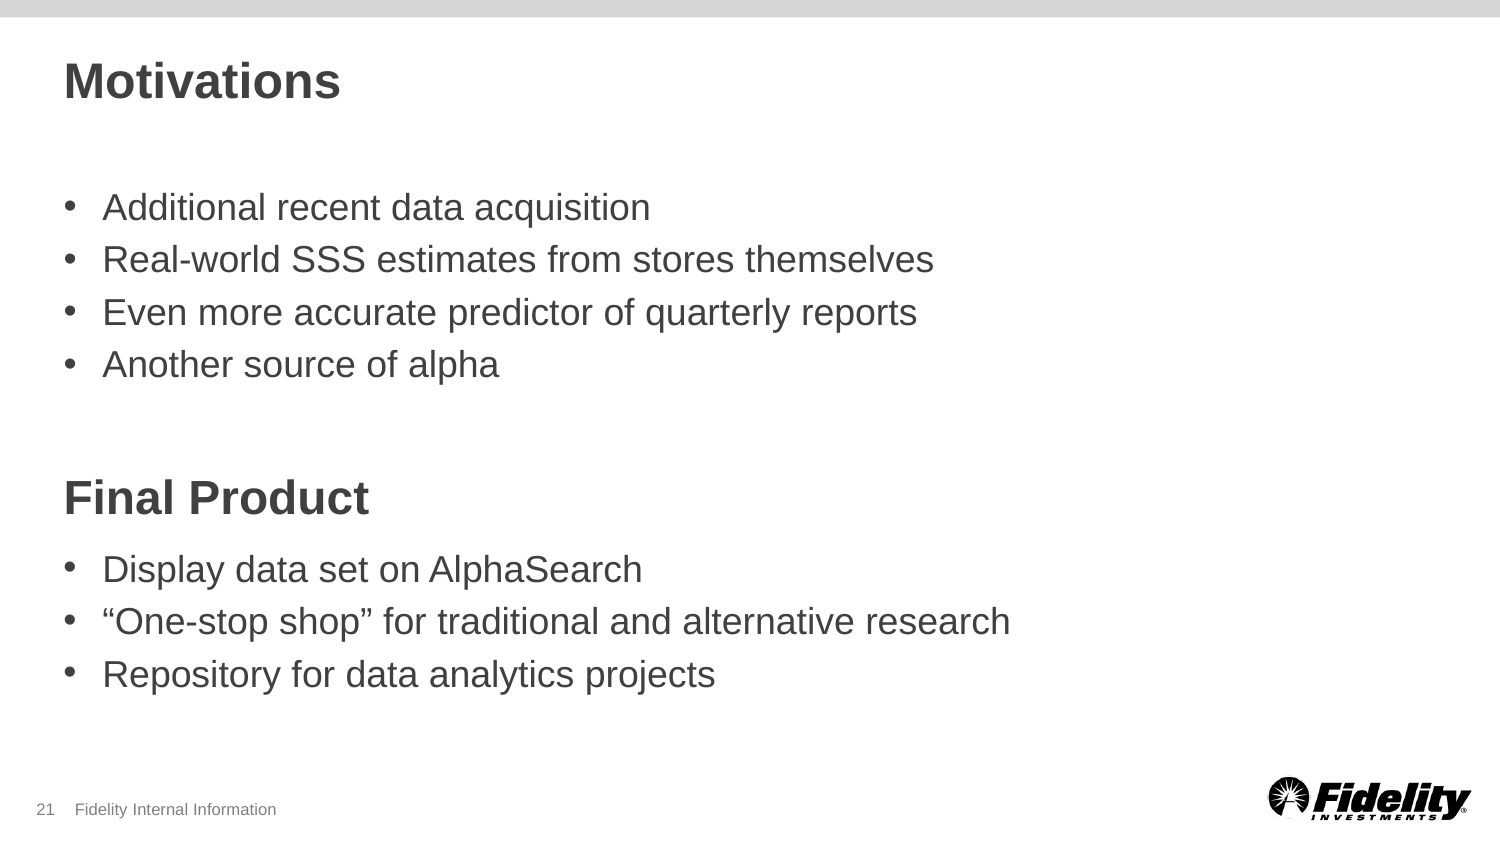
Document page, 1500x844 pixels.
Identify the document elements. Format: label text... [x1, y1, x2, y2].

list Additional recent data acquisition Real-world SSS estimates from stores themselves Even more accurate predictor of quarterly reports Another source of alpha [48, 532, 1447, 733]
slide_number 21 [21, 793, 76, 826]
text_box Display data set on AlphaSearch “One-stop shop” for traditional and alternative research Repository for data analytics projects [48, 537, 1035, 733]
title Motivations [48, 41, 1447, 117]
list Additional recent data acquisition Real-world SSS estimates from stores themselves Even more accurate predictor of quarterly reports Another source of alpha [48, 175, 1447, 458]
picture [1251, 751, 1487, 840]
text_box Final Product [48, 458, 1447, 532]
